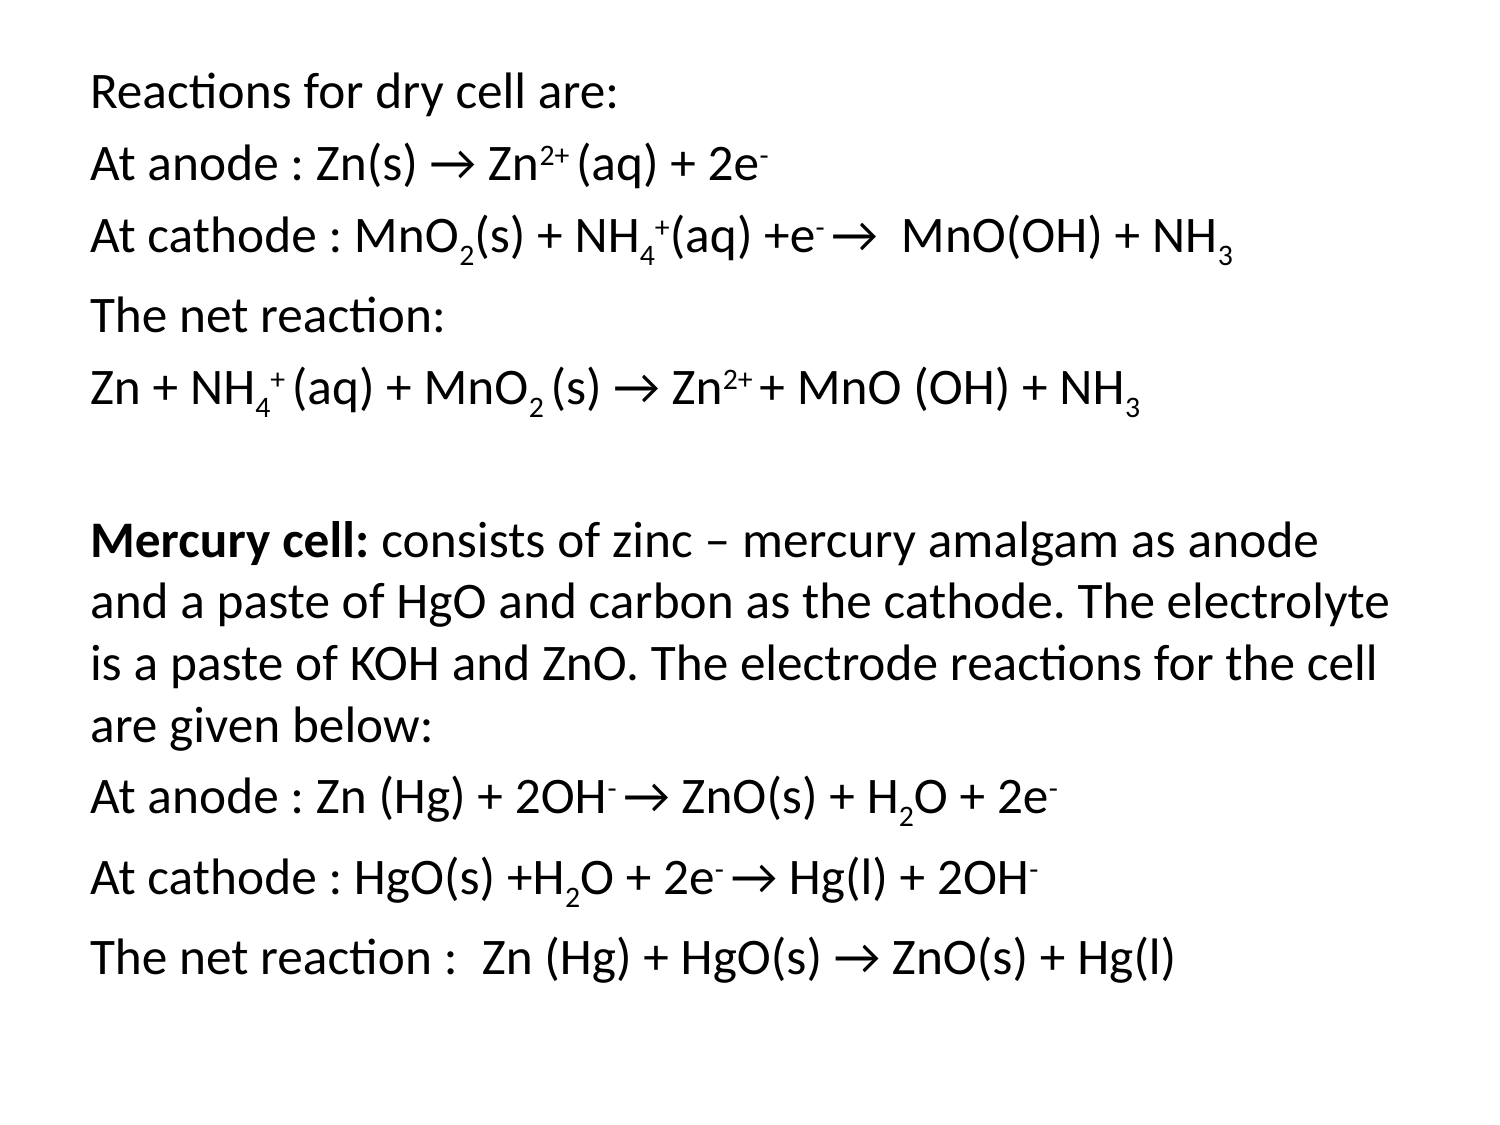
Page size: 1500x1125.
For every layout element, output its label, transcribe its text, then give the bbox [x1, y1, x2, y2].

list Reactions for dry cell are: At anode : Zn(s) → Zn2+ (aq) + 2e- At cathode : MnO2(s) + NH4+(aq) +e- → MnO(OH) + NH3 The net reaction: Zn + NH4+ (aq) + MnO2 (s) → Zn2+ + MnO (OH) + NH3 Mercury cell: consists of zinc – mercury amalgam as anode and a paste of HgO and carbon as the cathode. The electrolyte is a paste of KOH and ZnO. The electrode reactions for the cell are given below: At anode : Zn (Hg) + 2OH- → ZnO(s) + H2O + 2e- At cathode : HgO(s) +H2O + 2e- → Hg(l) + 2OH- The net reaction : Zn (Hg) + HgO(s) → ZnO(s) + Hg(l) [75, 50, 1425, 1005]
